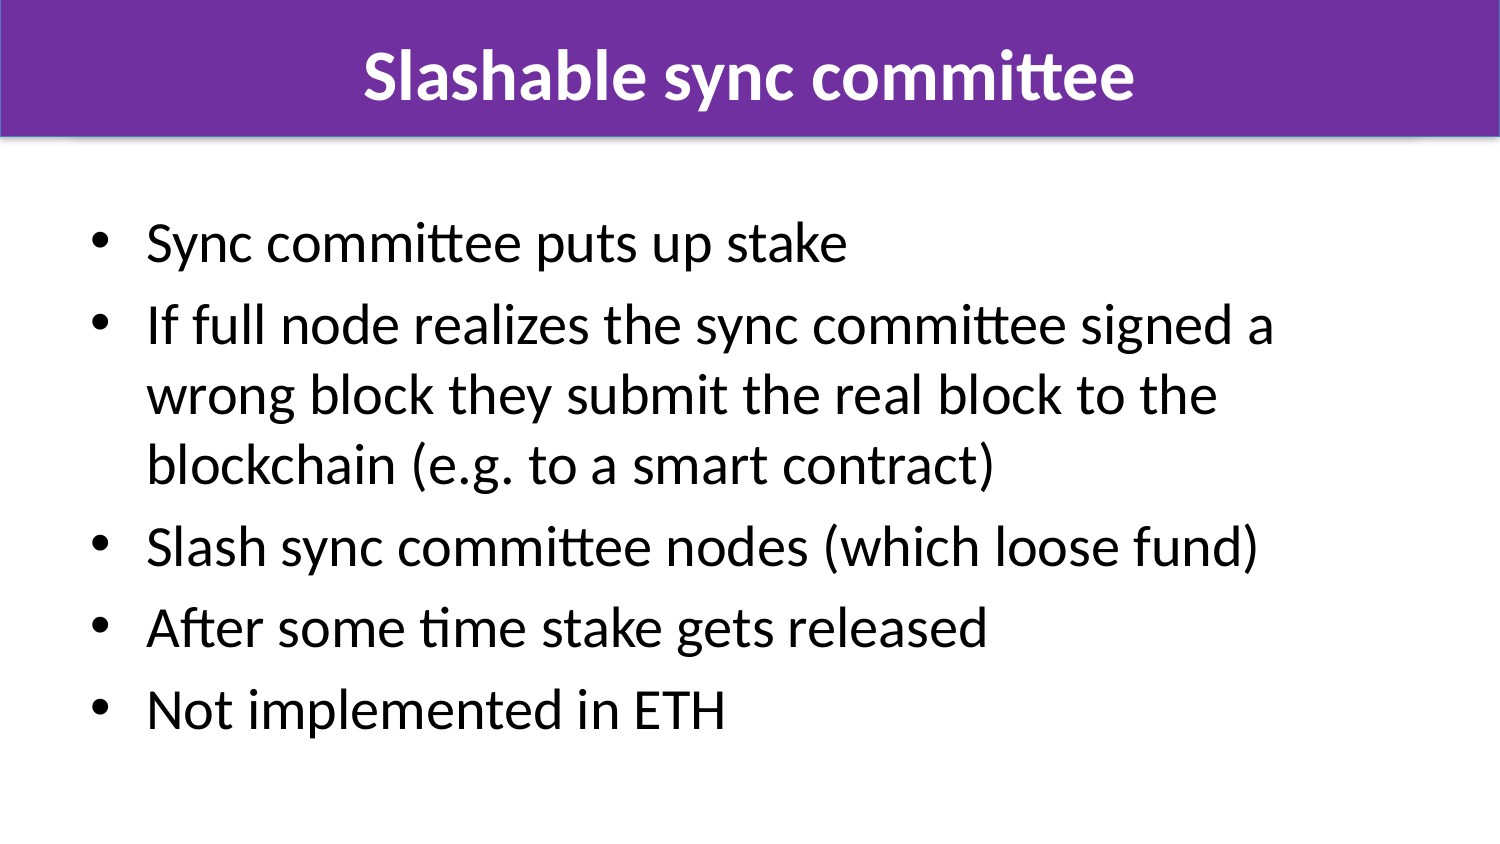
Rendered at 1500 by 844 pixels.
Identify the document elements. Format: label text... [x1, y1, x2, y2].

title Slashable sync committee [75, 20, 1425, 123]
list Sync committee puts up stake If full node realizes the sync committee signed a wrong block they submit the real block to the blockchain (e.g. to a smart contract) Slash sync committee nodes (which loose fund) After some time stake gets released Not implemented in ETH [74, 196, 1426, 824]
